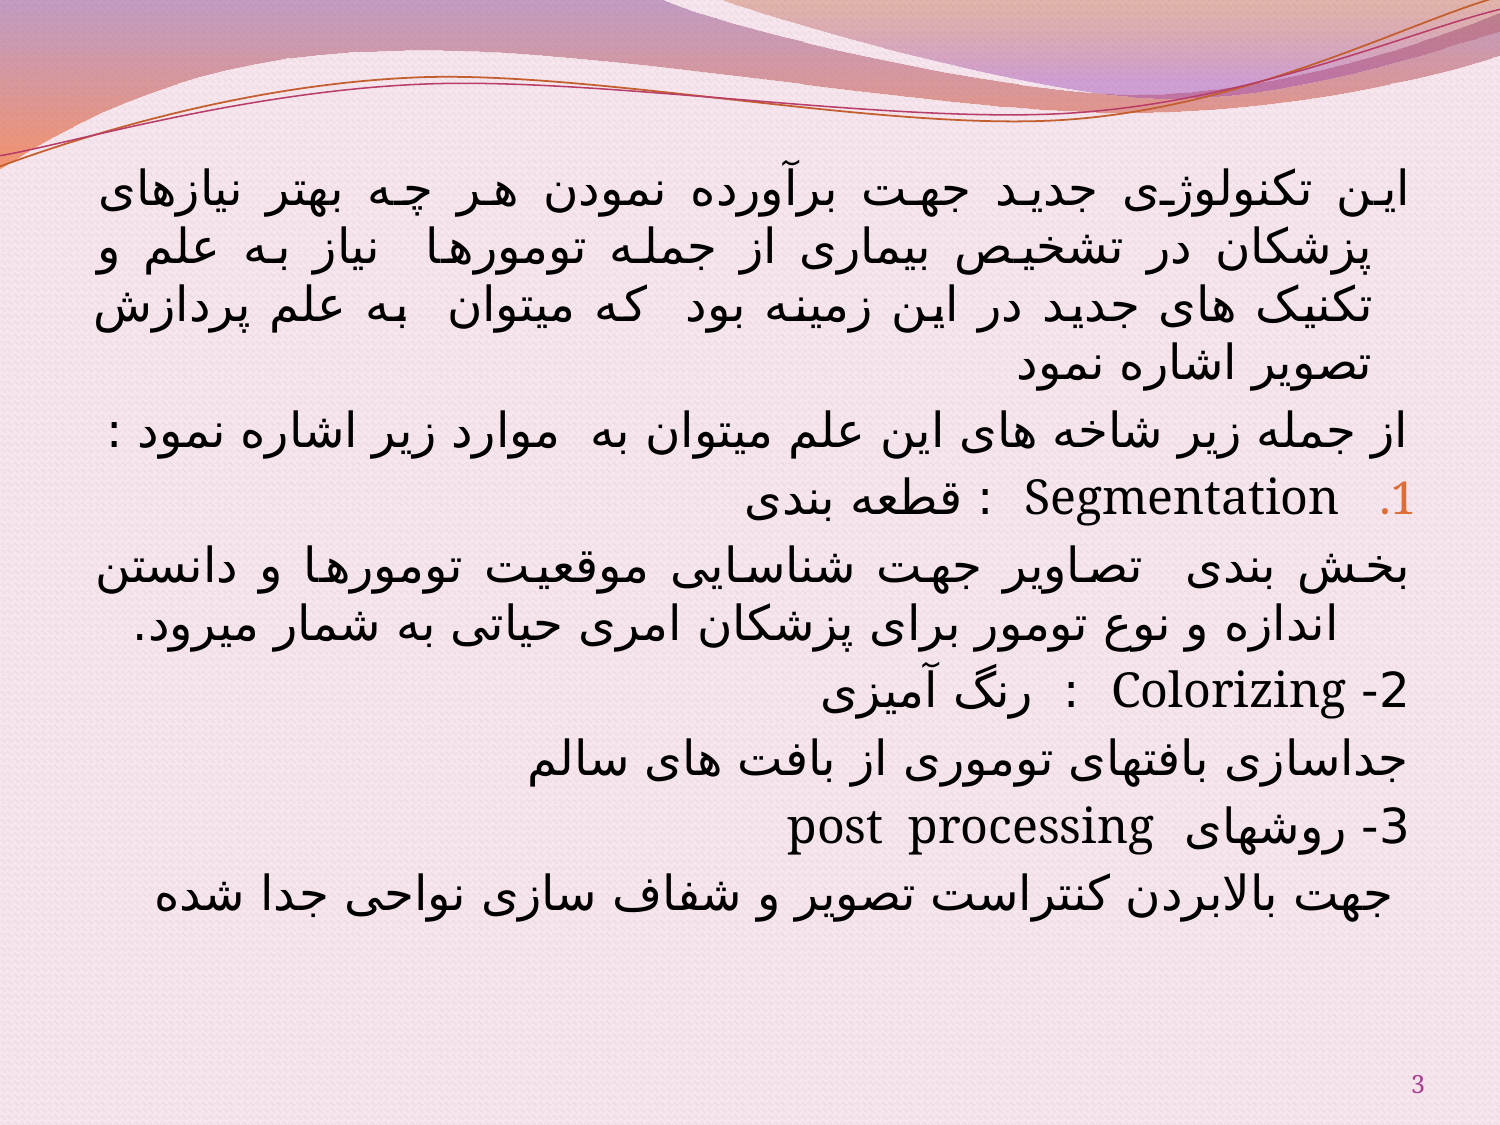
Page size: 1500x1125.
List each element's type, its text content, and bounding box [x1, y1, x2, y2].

slide_number 3 [1299, 1042, 1425, 1103]
list این تکنولوژی جدید جهت برآورده نمودن هر چه بهتر نیازهای پزشکان در تشخیص بیماری از جمله تومورها نیاز به علم و تکنیک های جدید در این زمینه بود که میتوان به علم پردازش تصویر اشاره نمود از جمله زیر شاخه های این علم میتوان به موارد زیر اشاره نمود : Segmentation : قطعه بندی بخش بندی تصاویر جهت شناسایی موقعیت تومورها و دانستن اندازه و نوع تومور برای پزشکان امری حیاتی به شمار میرود. 2- Colorizing : رنگ آمیزی جداسازی بافتهای توموری از بافت های سالم 3- روشهای post processing جهت بالابردن کنتراست تصویر و شفاف سازی نواحی جدا شده [75, 149, 1425, 1050]
